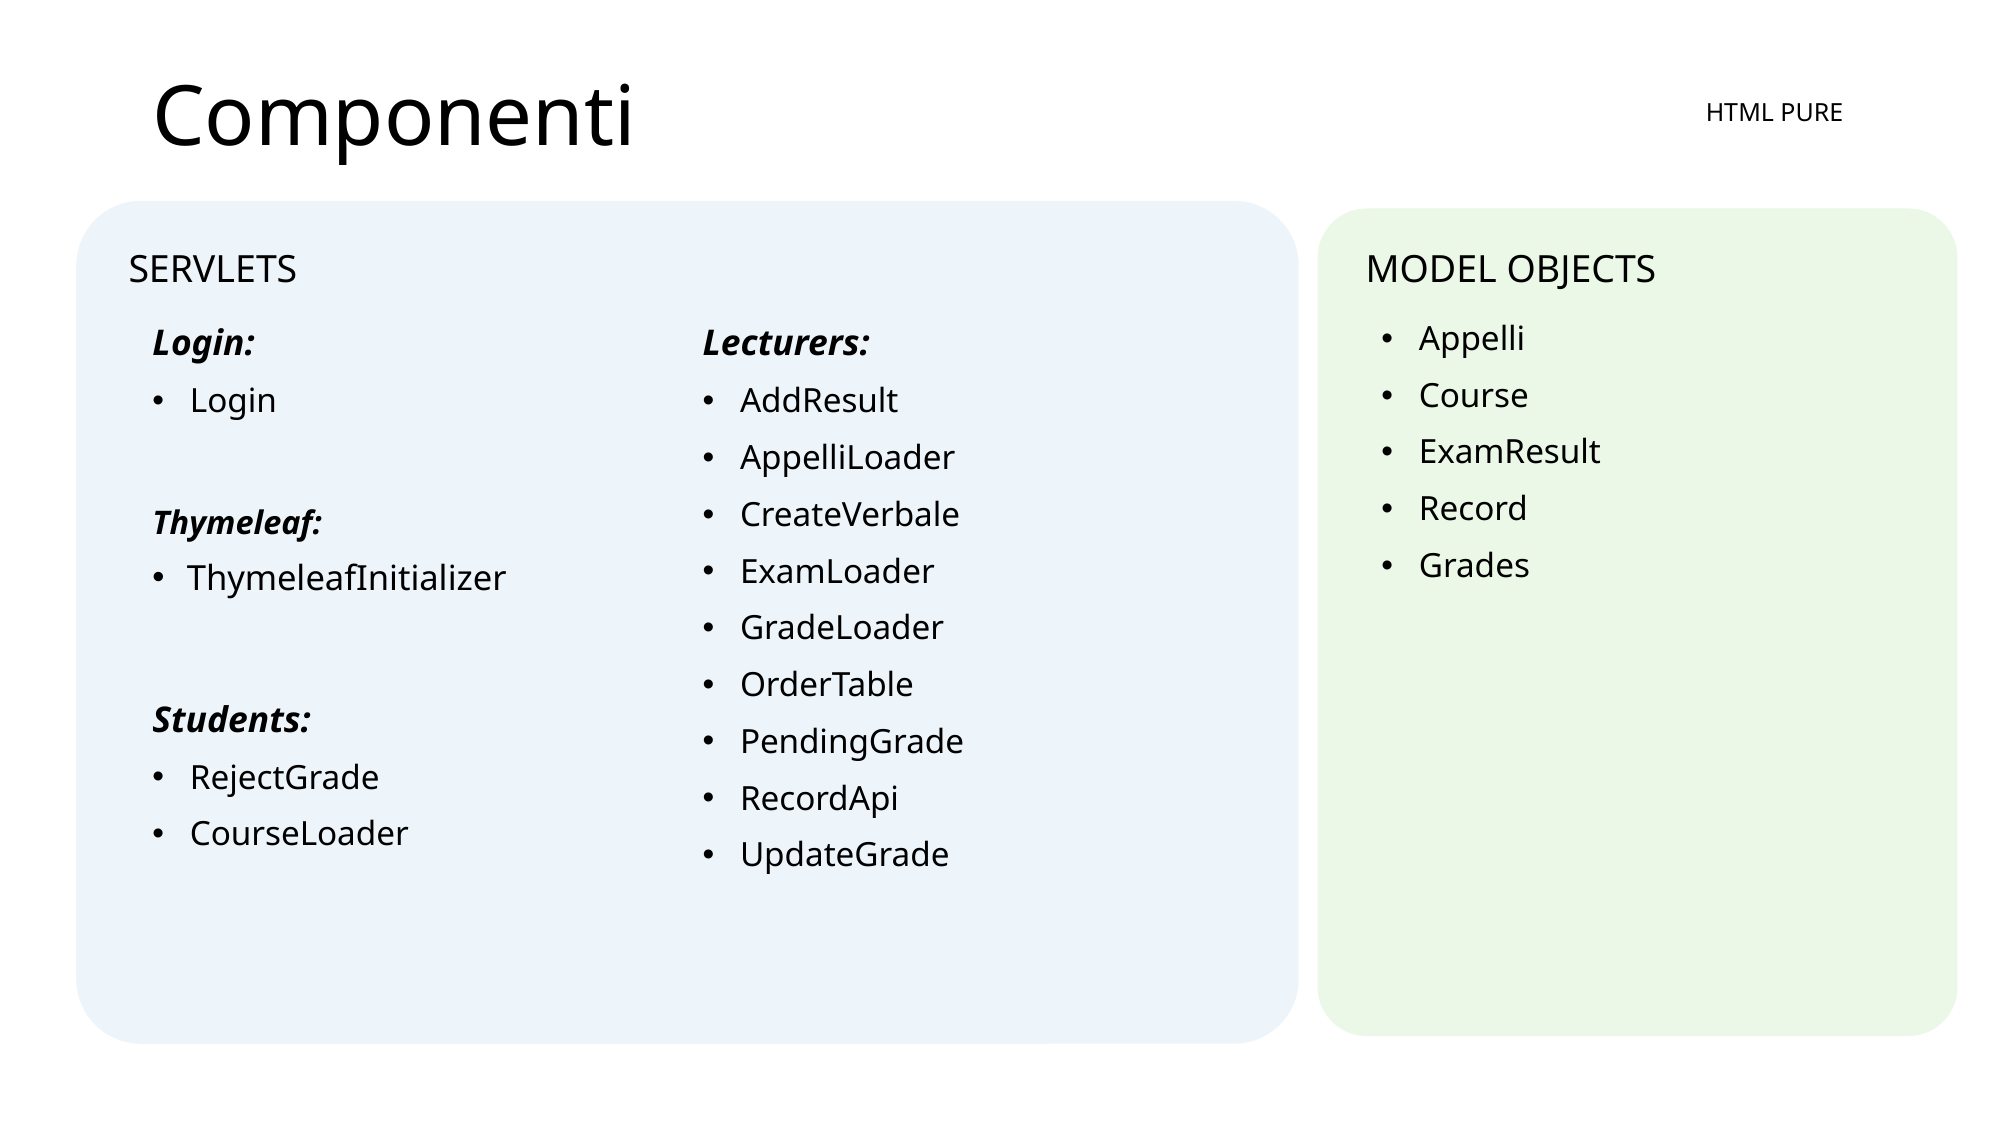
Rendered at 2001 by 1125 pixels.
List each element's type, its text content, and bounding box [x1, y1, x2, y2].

text_box Login: Login [137, 317, 687, 438]
text_box Students: RejectGrade CourseLoader [137, 693, 550, 881]
text_box Appelli Course ExamResult Record Grades [1366, 314, 1863, 614]
title Componenti [137, 50, 1065, 171]
text_box HTML PURE [1691, 88, 1863, 134]
text_box Thymeleaf: ThymeleafInitializer [137, 498, 550, 634]
text_box MODEL OBJECTS [1350, 243, 1692, 303]
text_box Lecturers: AddResult AppelliLoader CreateVerbale ExamLoader GradeLoader OrderTable PendingGrade RecordApi UpdateGrade [687, 317, 1119, 883]
text_box [76, 200, 1299, 1044]
text_box [1317, 208, 1958, 1037]
list SERVLETS [113, 243, 399, 299]
